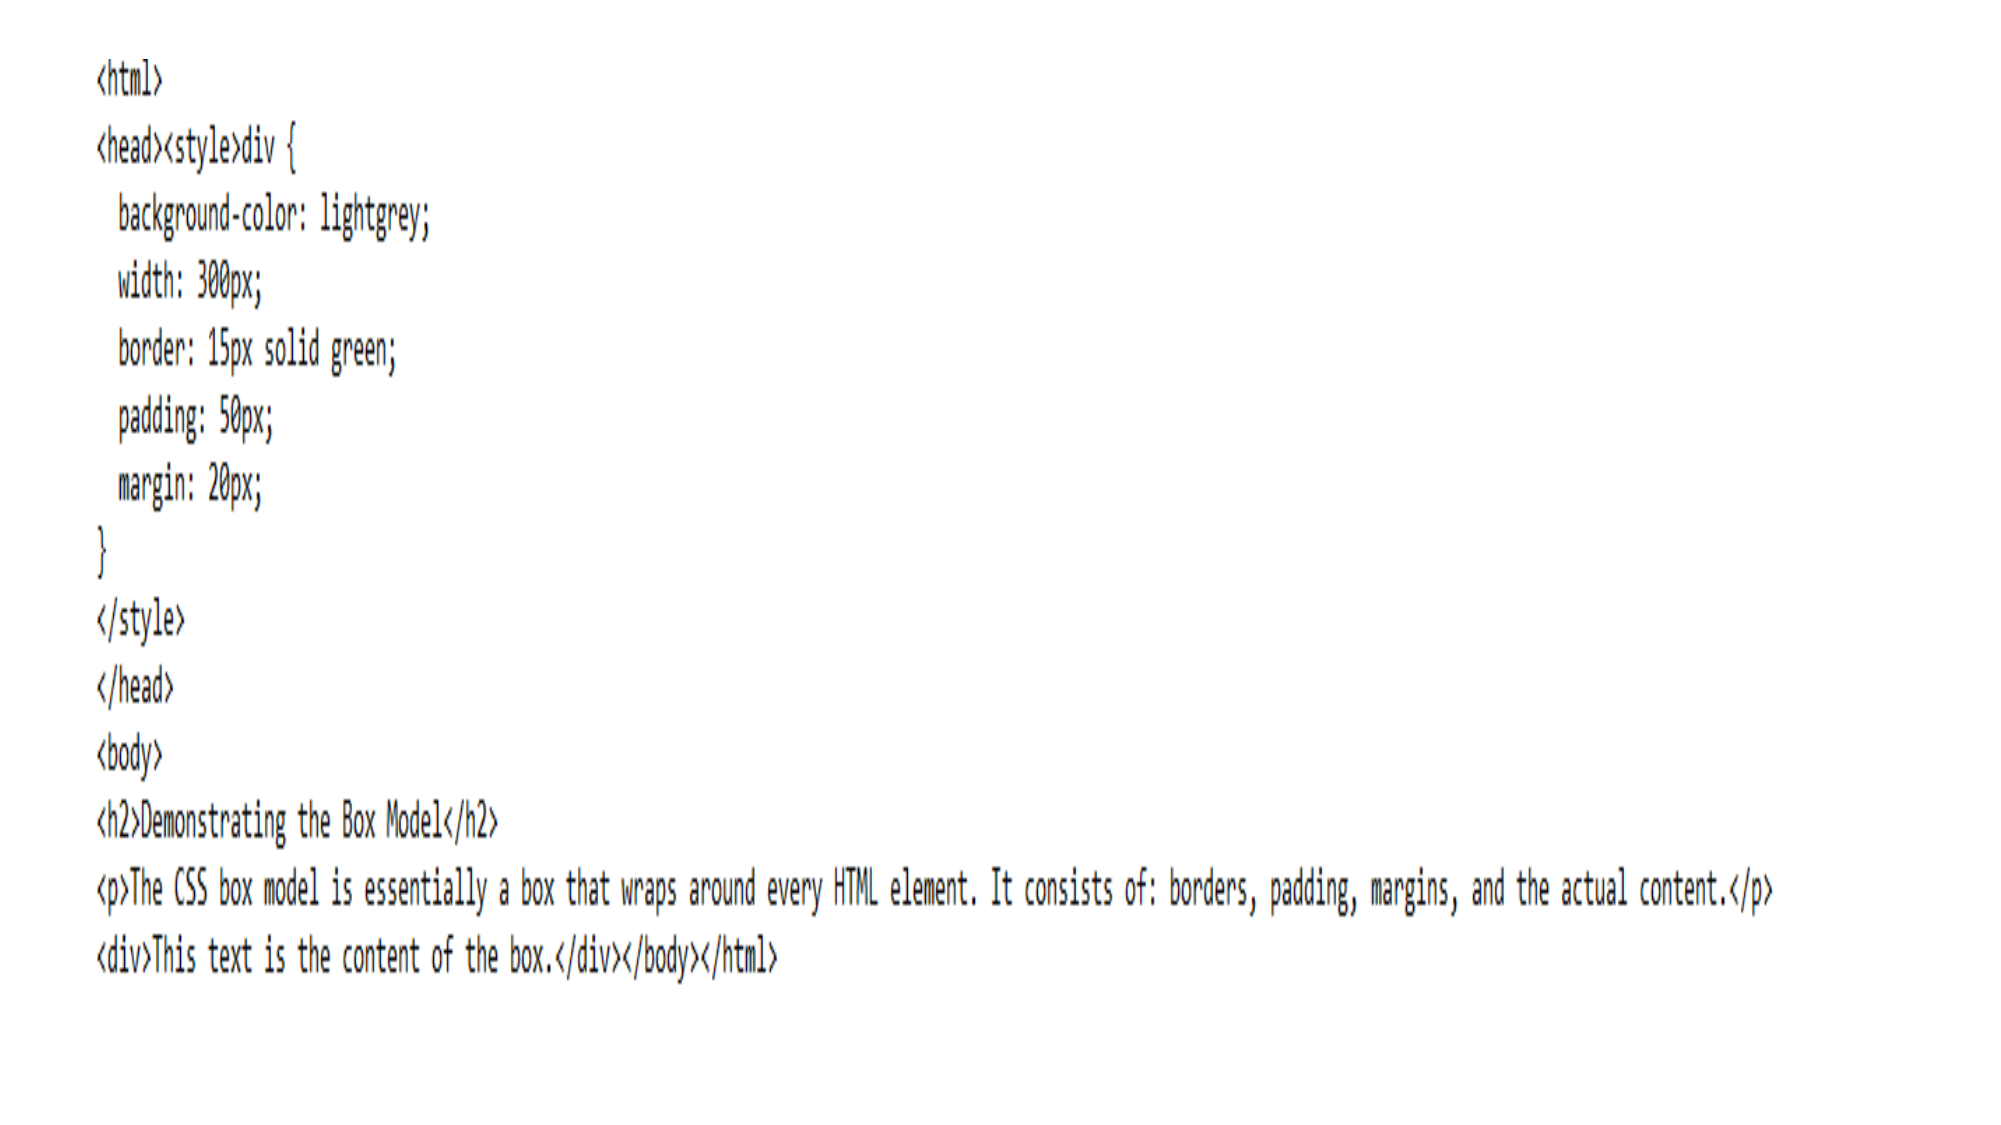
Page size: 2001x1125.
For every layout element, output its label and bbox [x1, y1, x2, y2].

list [92, 59, 1863, 1042]
